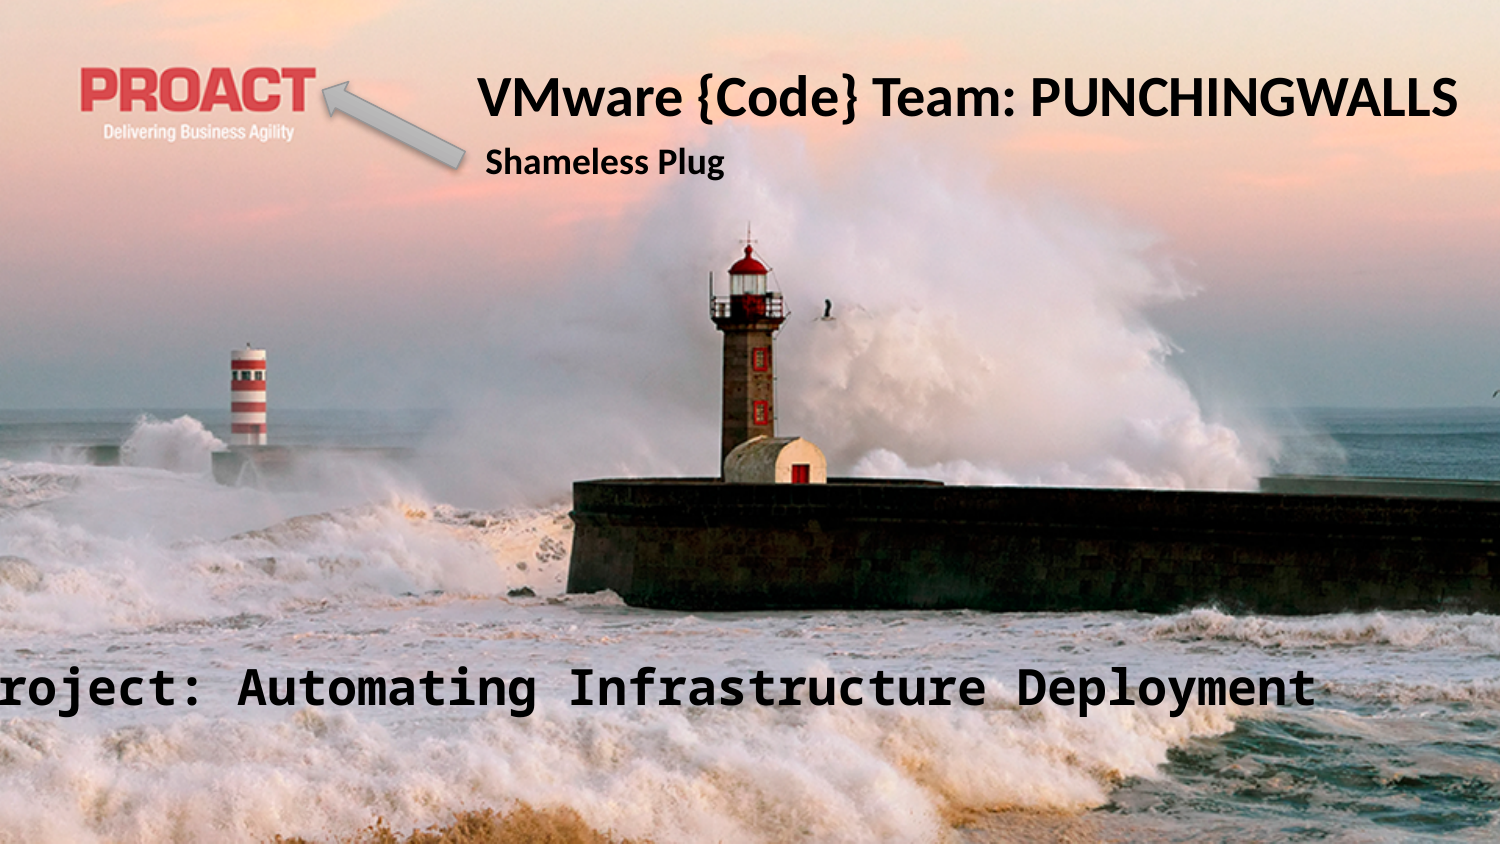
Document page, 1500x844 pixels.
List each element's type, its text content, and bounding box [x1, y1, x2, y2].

picture [0, 0, 1500, 844]
text_box [321, 80, 466, 170]
text_box Project: Automating Infrastructure Deployment [0, 647, 1332, 723]
text_box Shameless Plug [470, 130, 740, 190]
